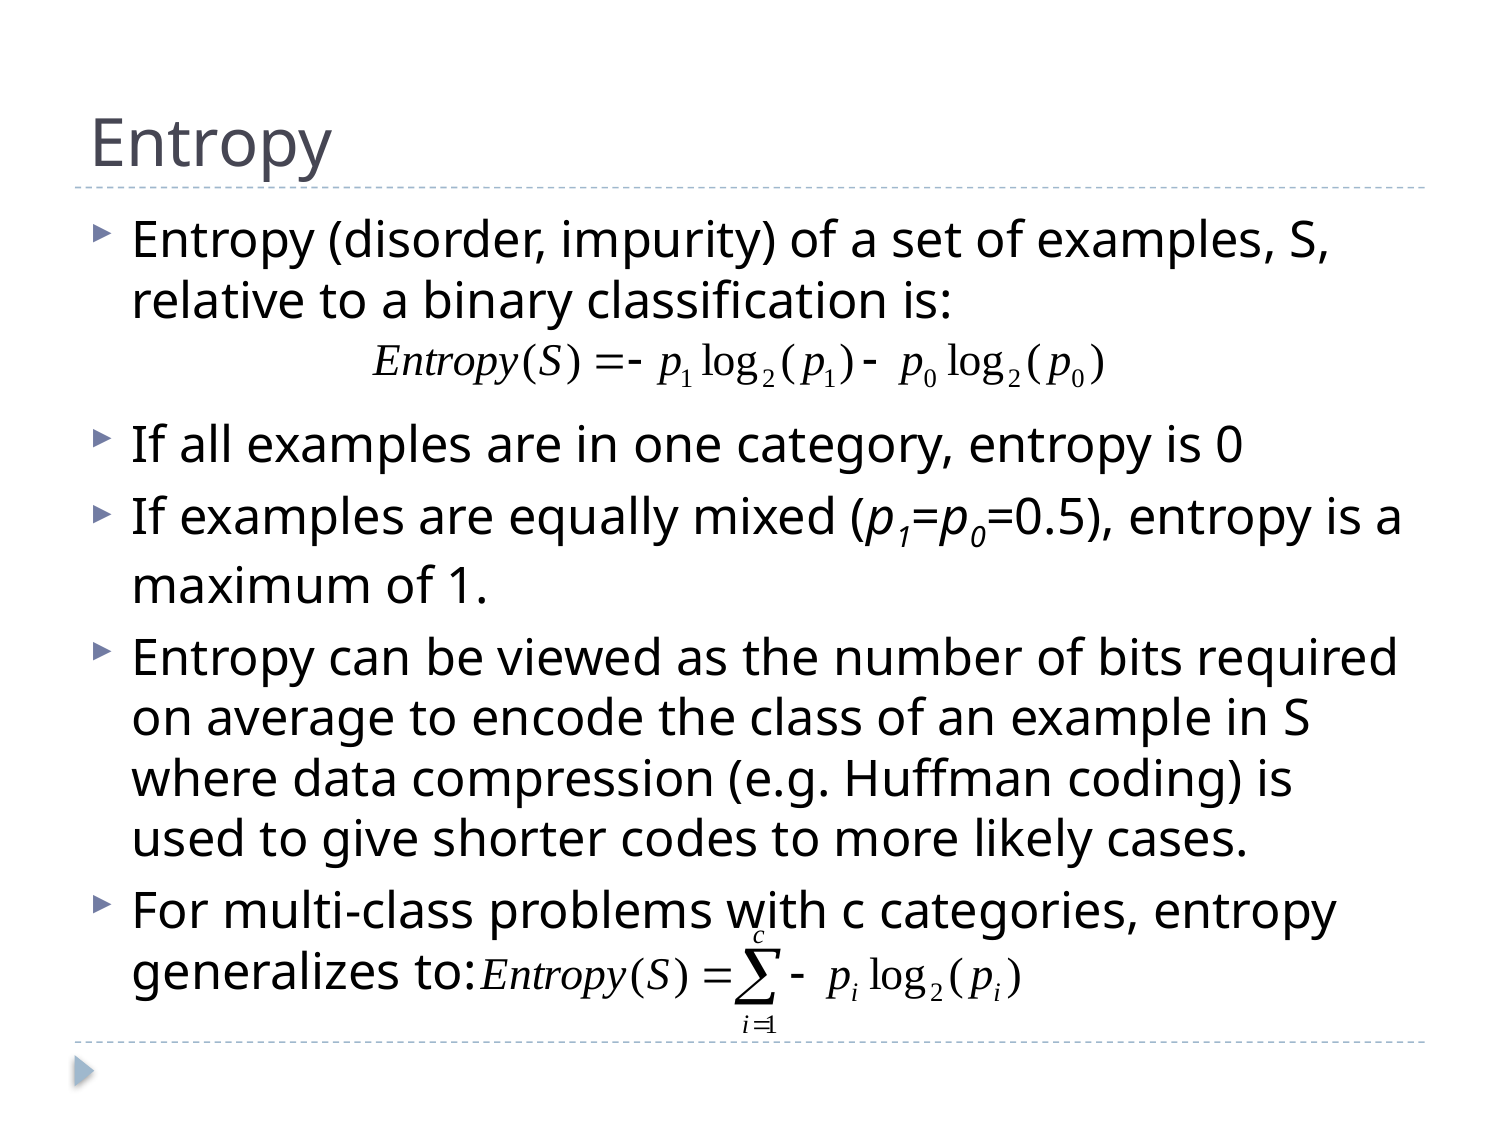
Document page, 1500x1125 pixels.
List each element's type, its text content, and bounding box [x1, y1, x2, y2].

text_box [364, 329, 1114, 399]
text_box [472, 913, 1032, 1044]
list Entropy (disorder, impurity) of a set of examples, S, relative to a binary classification is: If all examples are in one category, entropy is 0 If examples are equally mixed (p1=p0=0.5), entropy is a maximum of 1. Entropy can be viewed as the number of bits required on average to encode the class of an example in S where data compression (e.g. Huffman coding) is used to give shorter codes to more likely cases. For multi-class problems with c categories, entropy generalizes to: [75, 200, 1425, 1010]
title Entropy [75, 24, 1425, 188]
